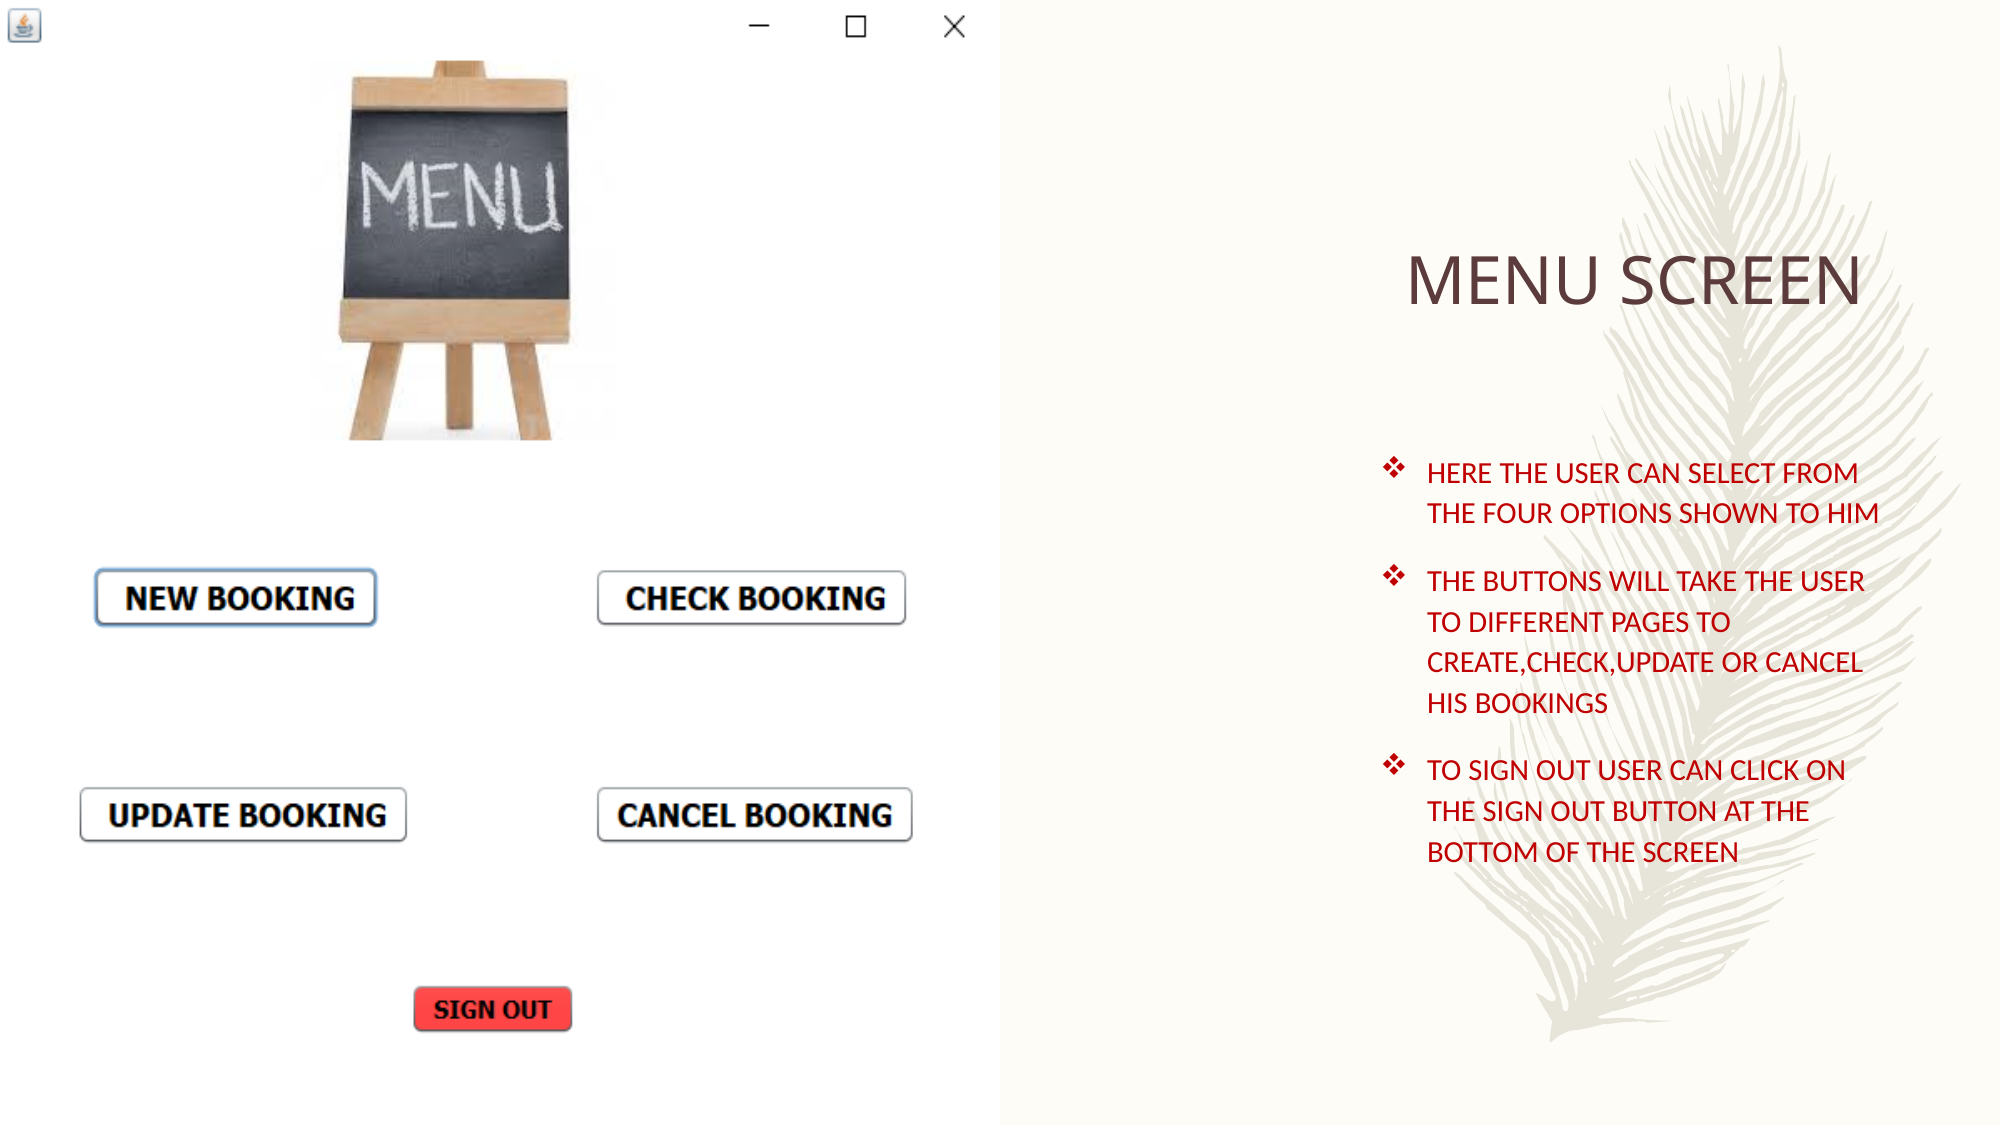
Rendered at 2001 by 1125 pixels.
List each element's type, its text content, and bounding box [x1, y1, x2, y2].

list HERE THE USER CAN SELECT FROM THE FOUR OPTIONS SHOWN TO HIM THE BUTTONS WILL TAKE THE USER TO DIFFERENT PAGES TO CREATE,CHECK,UPDATE OR CANCEL HIS BOOKINGS TO SIGN OUT USER CAN CLICK ON THE SIGN OUT BUTTON AT THE BOTTOM OF THE SCREEN [1365, 441, 1895, 913]
title MENU SCREEN [1390, 48, 1921, 326]
picture [0, 0, 1001, 1125]
